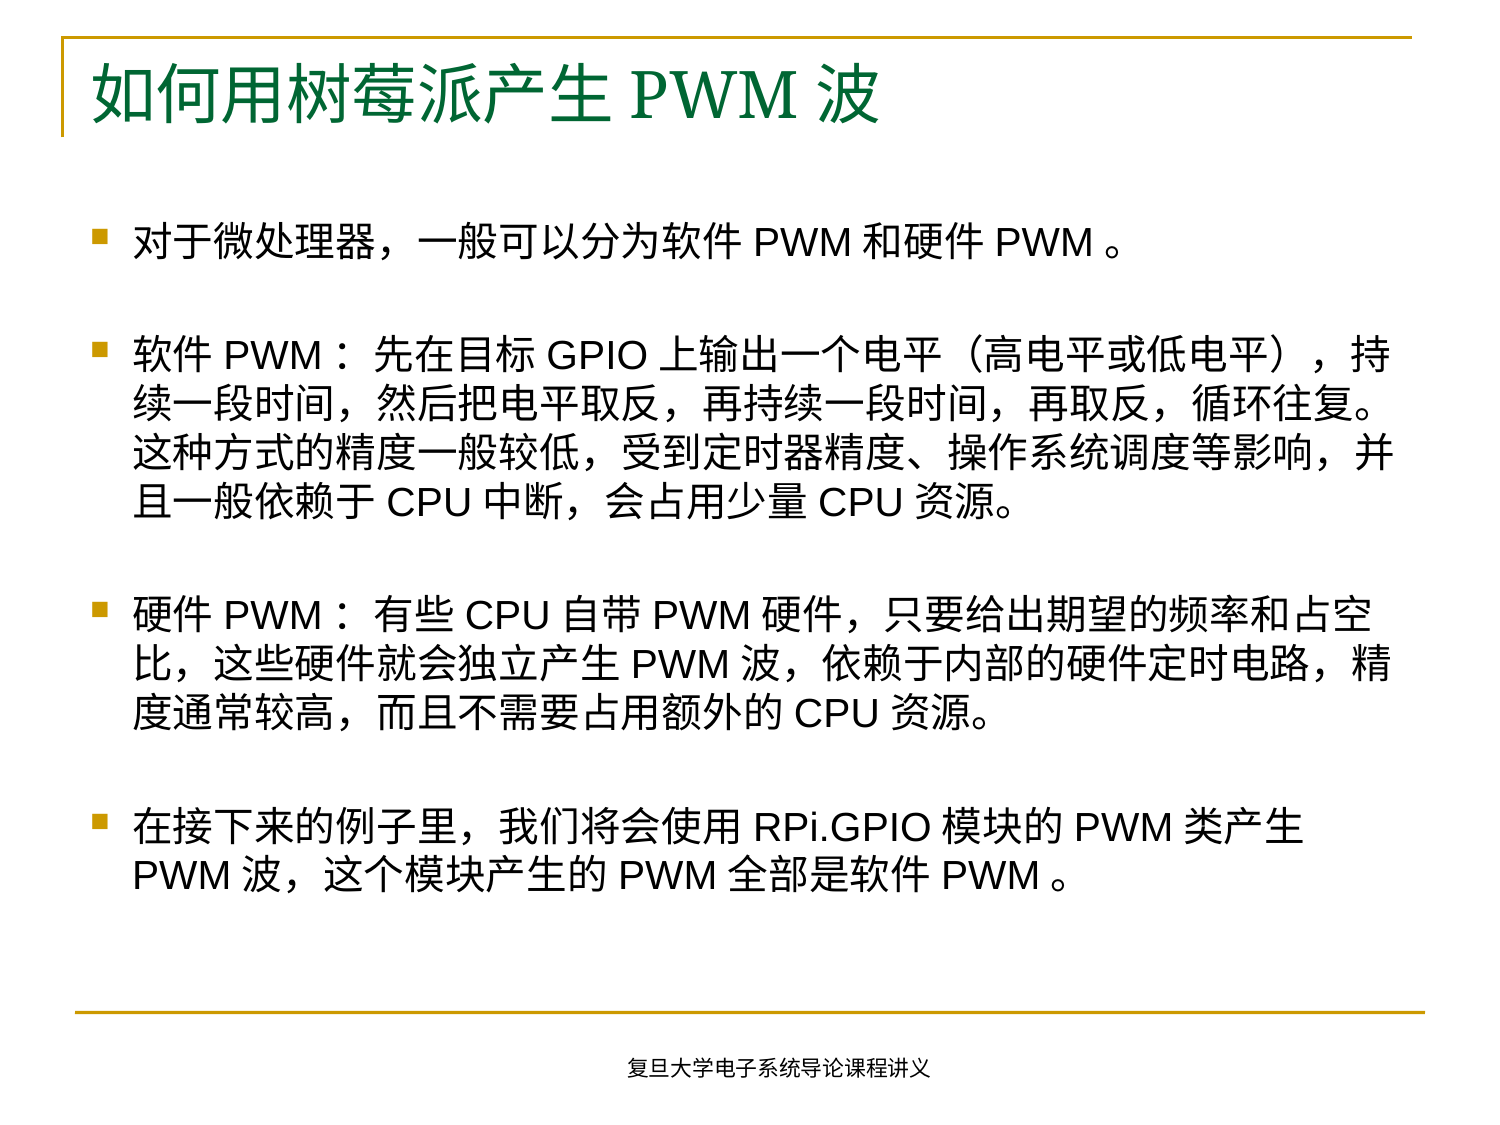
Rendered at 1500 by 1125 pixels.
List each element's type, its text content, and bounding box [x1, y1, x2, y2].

list 对于微处理器，一般可以分为软件PWM和硬件PWM。 软件PWM：先在目标GPIO上输出一个电平（高电平或低电平），持续一段时间，然后把电平取反，再持续一段时间，再取反，循环往复。这种方式的精度一般较低，受到定时器精度、操作系统调度等影响，并且一般依赖于CPU中断，会占用少量CPU资源。 硬件PWM：有些CPU自带PWM硬件，只要给出期望的频率和占空比，这些硬件就会独立产生PWM波，依赖于内部的硬件定时电路，精度通常较高，而且不需要占用额外的CPU资源。 在接下来的例子里，我们将会使用RPi.GPIO模块的PWM类产生PWM波，这个模块产生的PWM全部是软件PWM。 [75, 208, 1425, 1006]
title 如何用树莓派产生PWM波 [75, 45, 1425, 185]
